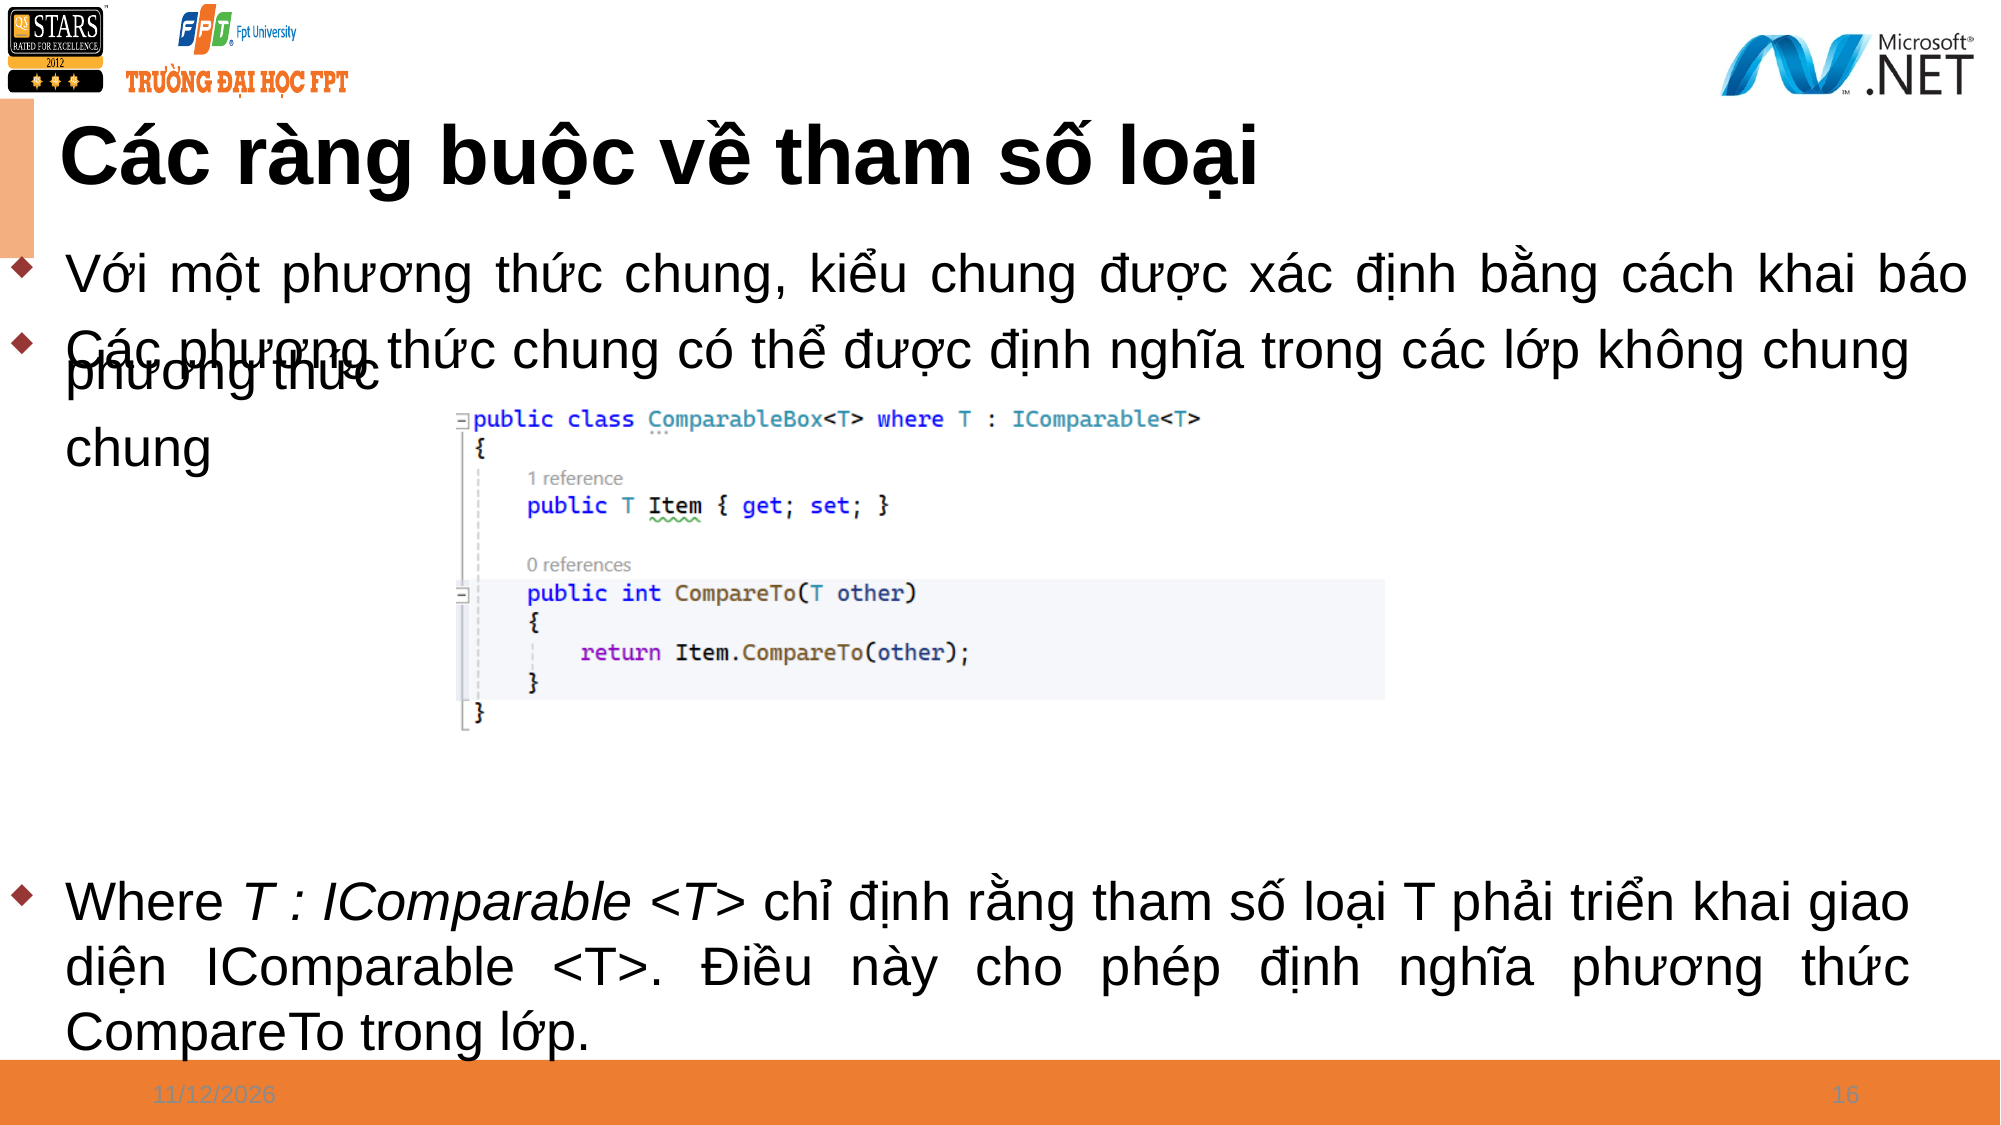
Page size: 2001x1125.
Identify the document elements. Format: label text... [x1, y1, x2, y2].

slide_number 16 [1424, 1063, 1875, 1123]
text_box Các phương thức chung có thể được định nghĩa trong các lớp không chung chung Where T : IComparable <T> chỉ định rằng tham số loại T phải triển khai giao diện IComparable <T>. Điều này cho phép định nghĩa phương thức CompareTo trong lớp. [8, 279, 1916, 1062]
title Các ràng buộc về tham số loại [44, 119, 1364, 202]
picture [1685, 0, 2001, 129]
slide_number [137, 1063, 588, 1123]
picture [456, 401, 1385, 732]
text_box Với một phương thức chung, kiểu chung được xác định bằng cách khai báo phương thức [8, 203, 1974, 401]
